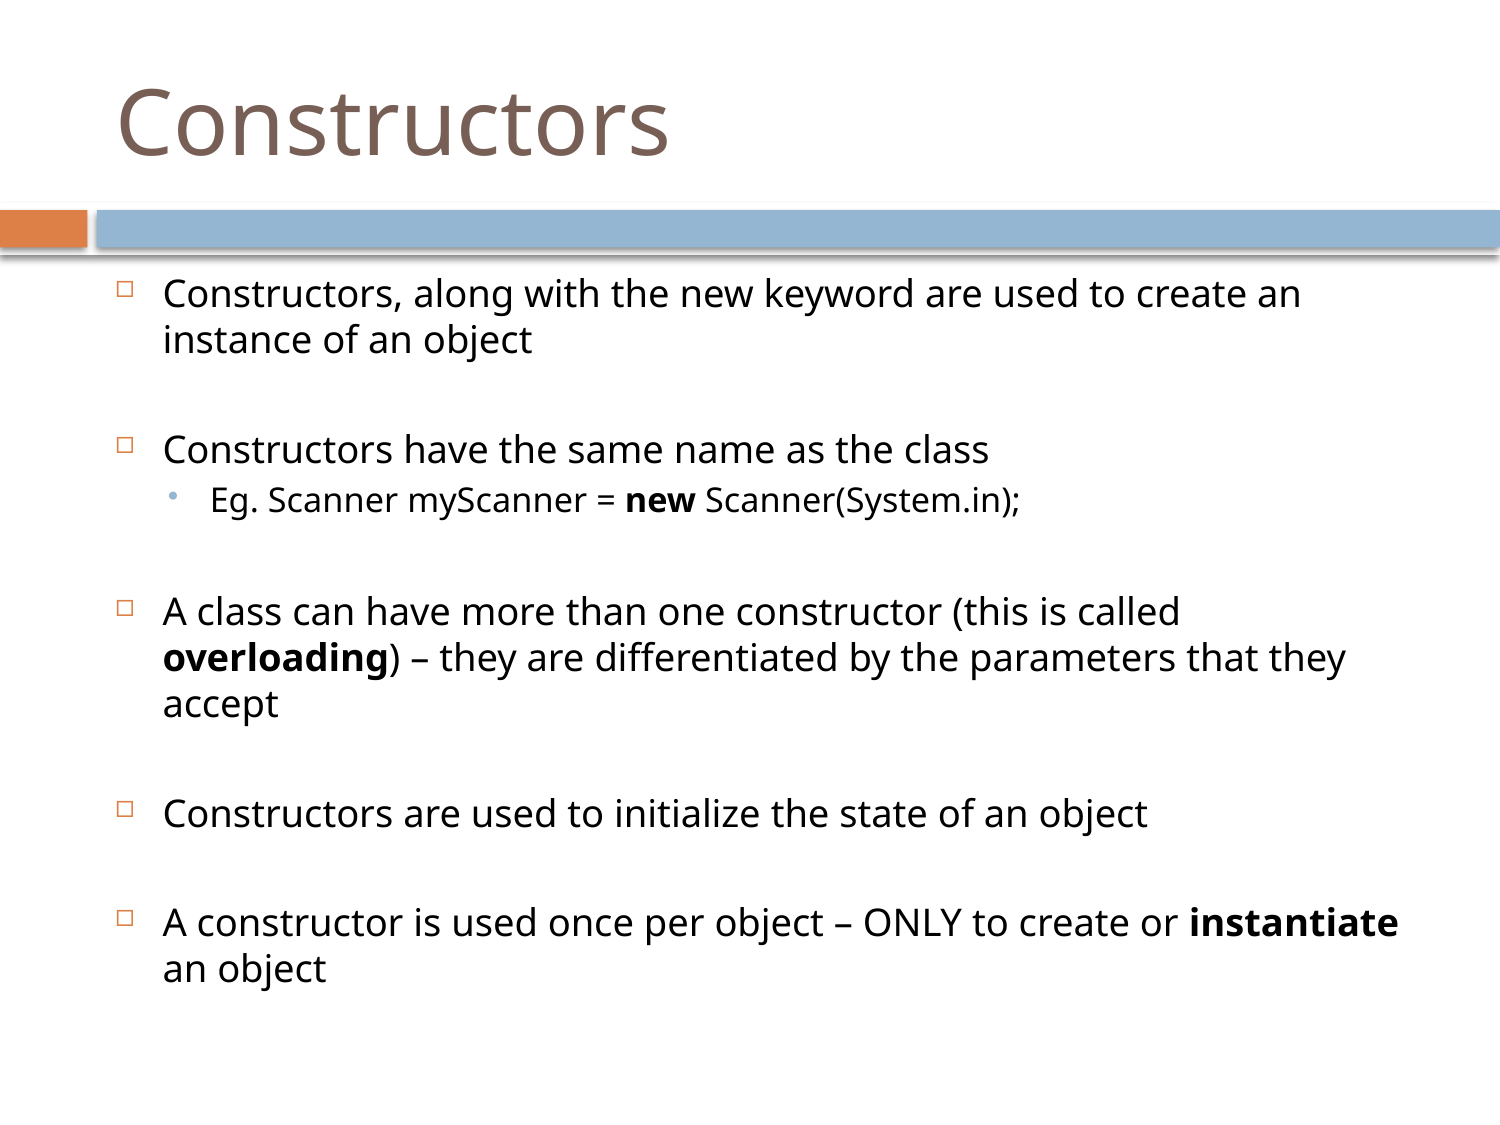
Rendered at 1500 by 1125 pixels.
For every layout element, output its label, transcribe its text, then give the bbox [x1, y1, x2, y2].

title Constructors [100, 37, 1438, 200]
list Constructors, along with the new keyword are used to create an instance of an object Constructors have the same name as the class Eg. Scanner myScanner = new Scanner(System.in); A class can have more than one constructor (this is called overloading) – they are differentiated by the parameters that they accept Constructors are used to initialize the state of an object A constructor is used once per object – ONLY to create or instantiate an object [100, 262, 1438, 1000]
